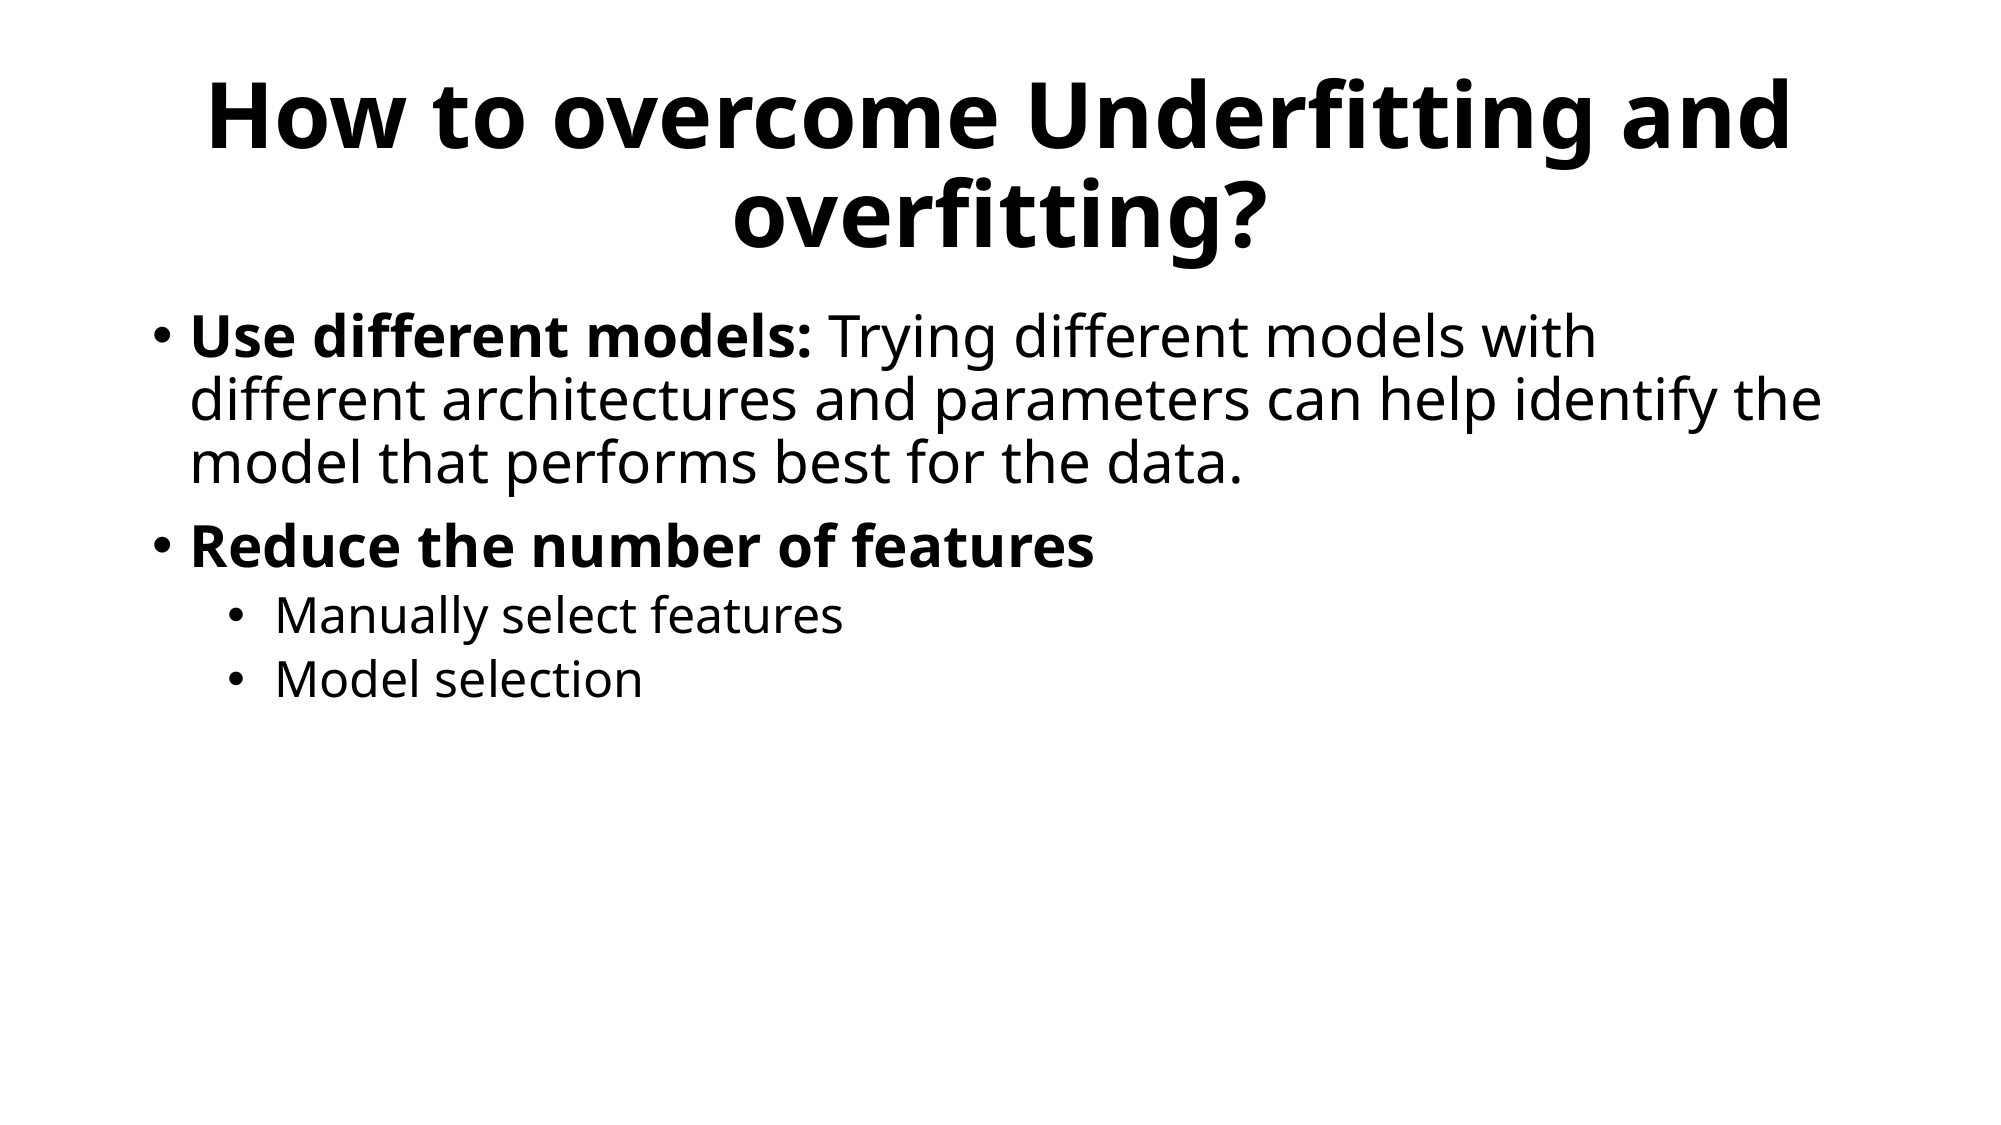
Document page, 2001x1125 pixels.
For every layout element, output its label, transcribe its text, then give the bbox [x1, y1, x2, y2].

title How to overcome Underfitting and overfitting? [137, 59, 1863, 278]
list Use different models: Trying different models with different architectures and parameters can help identify the model that performs best for the data. Reduce the number of features Manually select features Model selection [137, 299, 1863, 1014]
